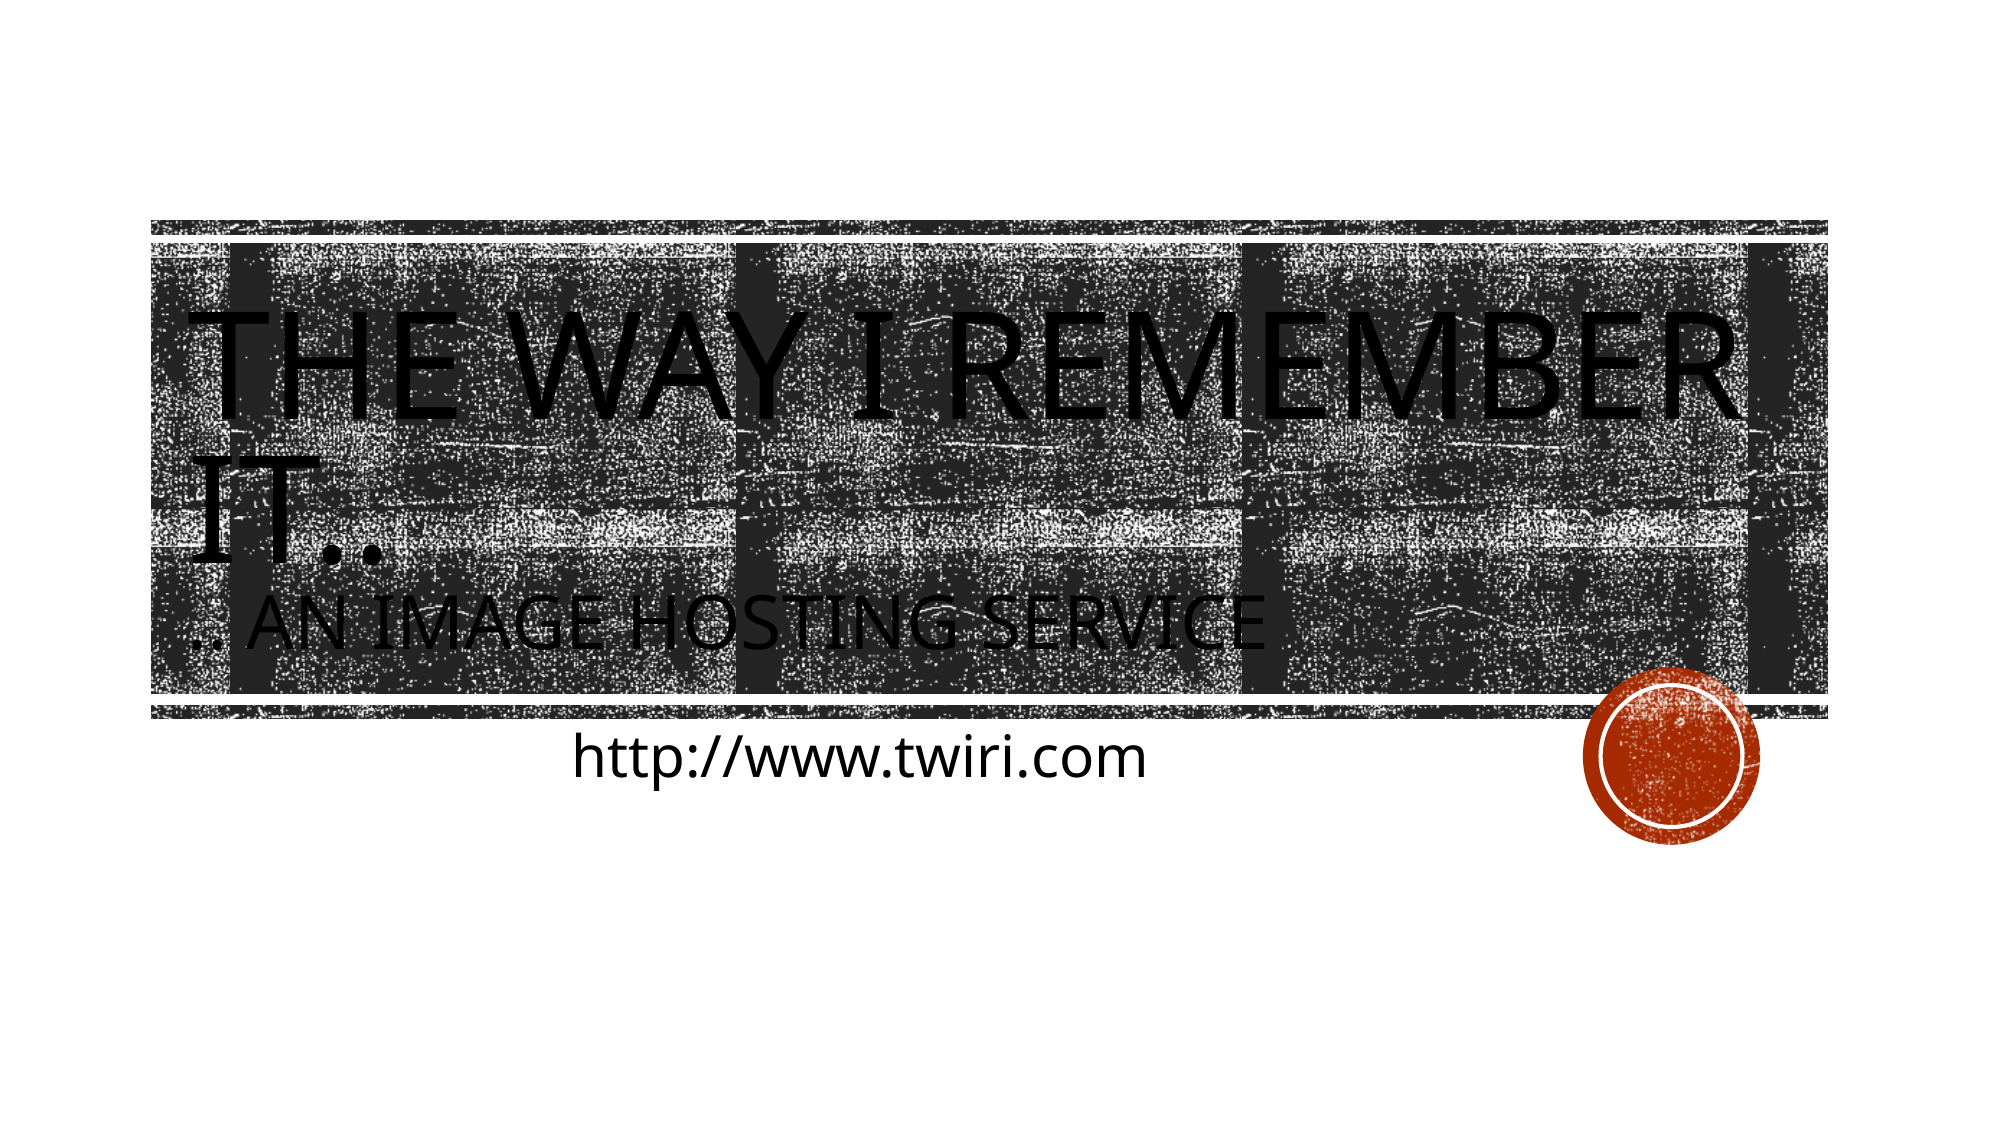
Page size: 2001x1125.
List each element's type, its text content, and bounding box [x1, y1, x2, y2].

title The Way I Remember it.. .. An Image hosting service [172, 234, 1808, 733]
subtitle http://www.twiri.com [175, 720, 1470, 896]
